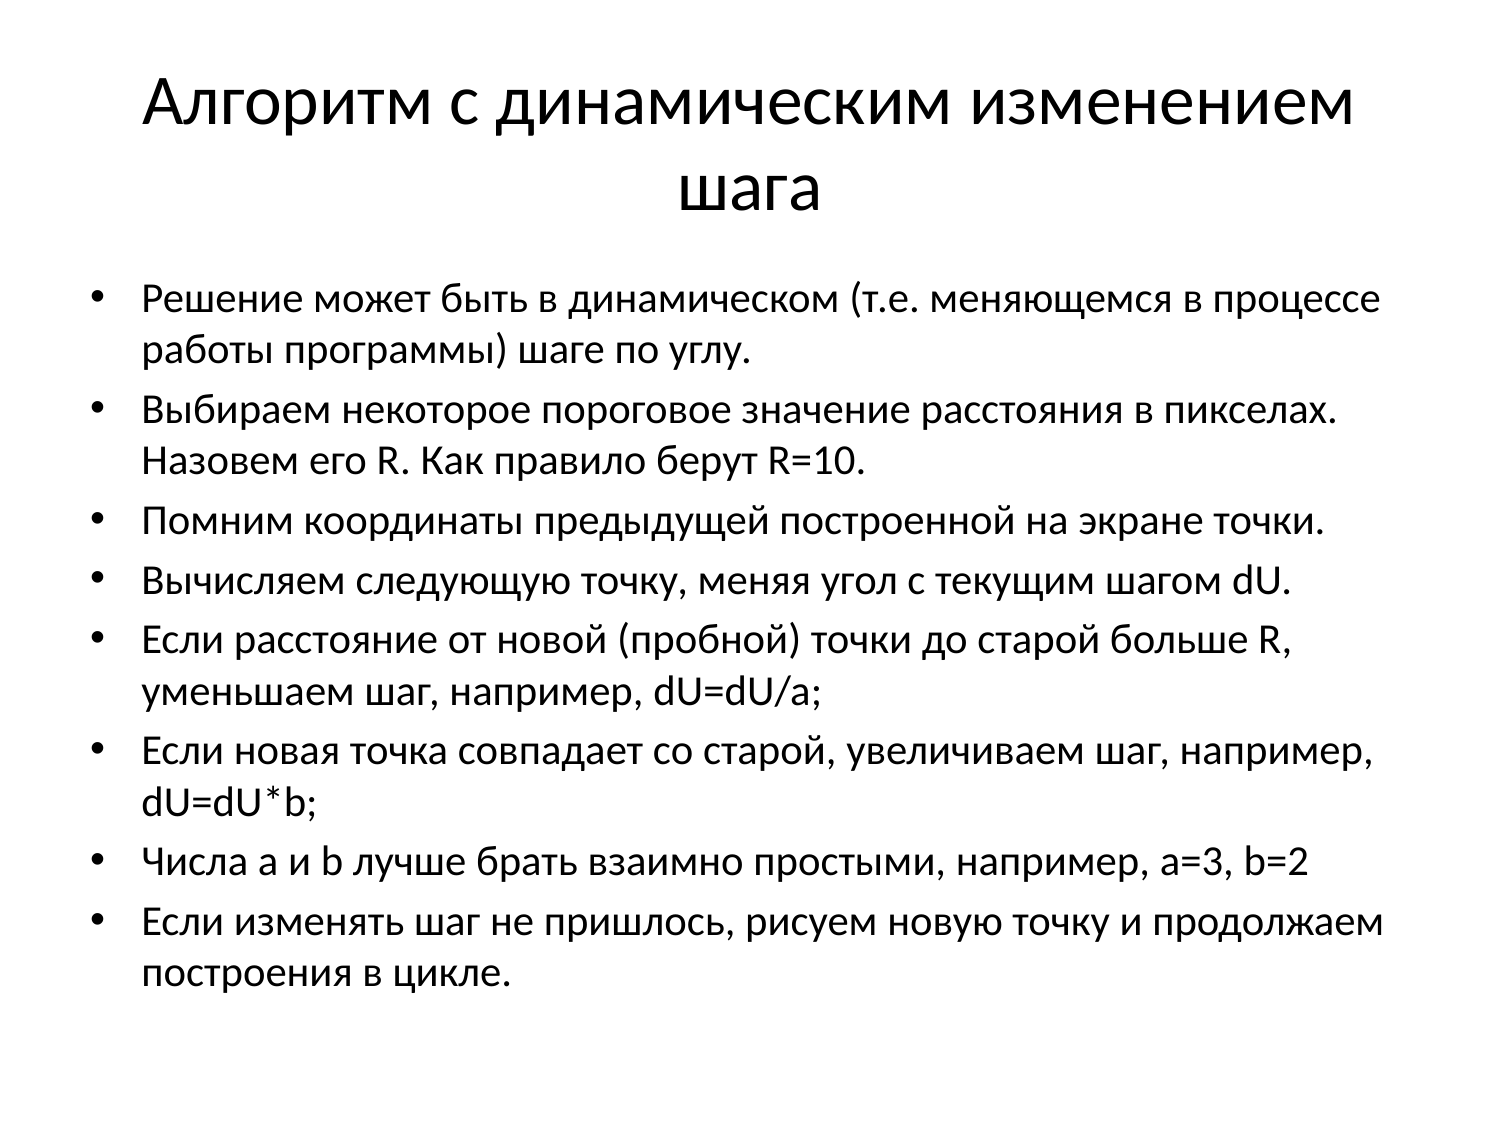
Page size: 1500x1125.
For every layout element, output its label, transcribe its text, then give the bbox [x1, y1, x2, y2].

title Алгоритм с динамическим изменением шага [75, 45, 1425, 233]
list Решение может быть в динамическом (т.е. меняющемся в процессе работы программы) шаге по углу. Выбираем некоторое пороговое значение расстояния в пикселах. Назовем его R. Как правило берут R=10. Помним координаты предыдущей построенной на экране точки. Вычисляем следующую точку, меняя угол с текущим шагом dU. Если расстояние от новой (пробной) точки до старой больше R, уменьшаем шаг, например, dU=dU/a; Если новая точка совпадает со старой, увеличиваем шаг, например, dU=dU*b; Числа a и b лучше брать взаимно простыми, например, a=3, b=2 Если изменять шаг не пришлось, рисуем новую точку и продолжаем построения в цикле. [75, 262, 1425, 1005]
